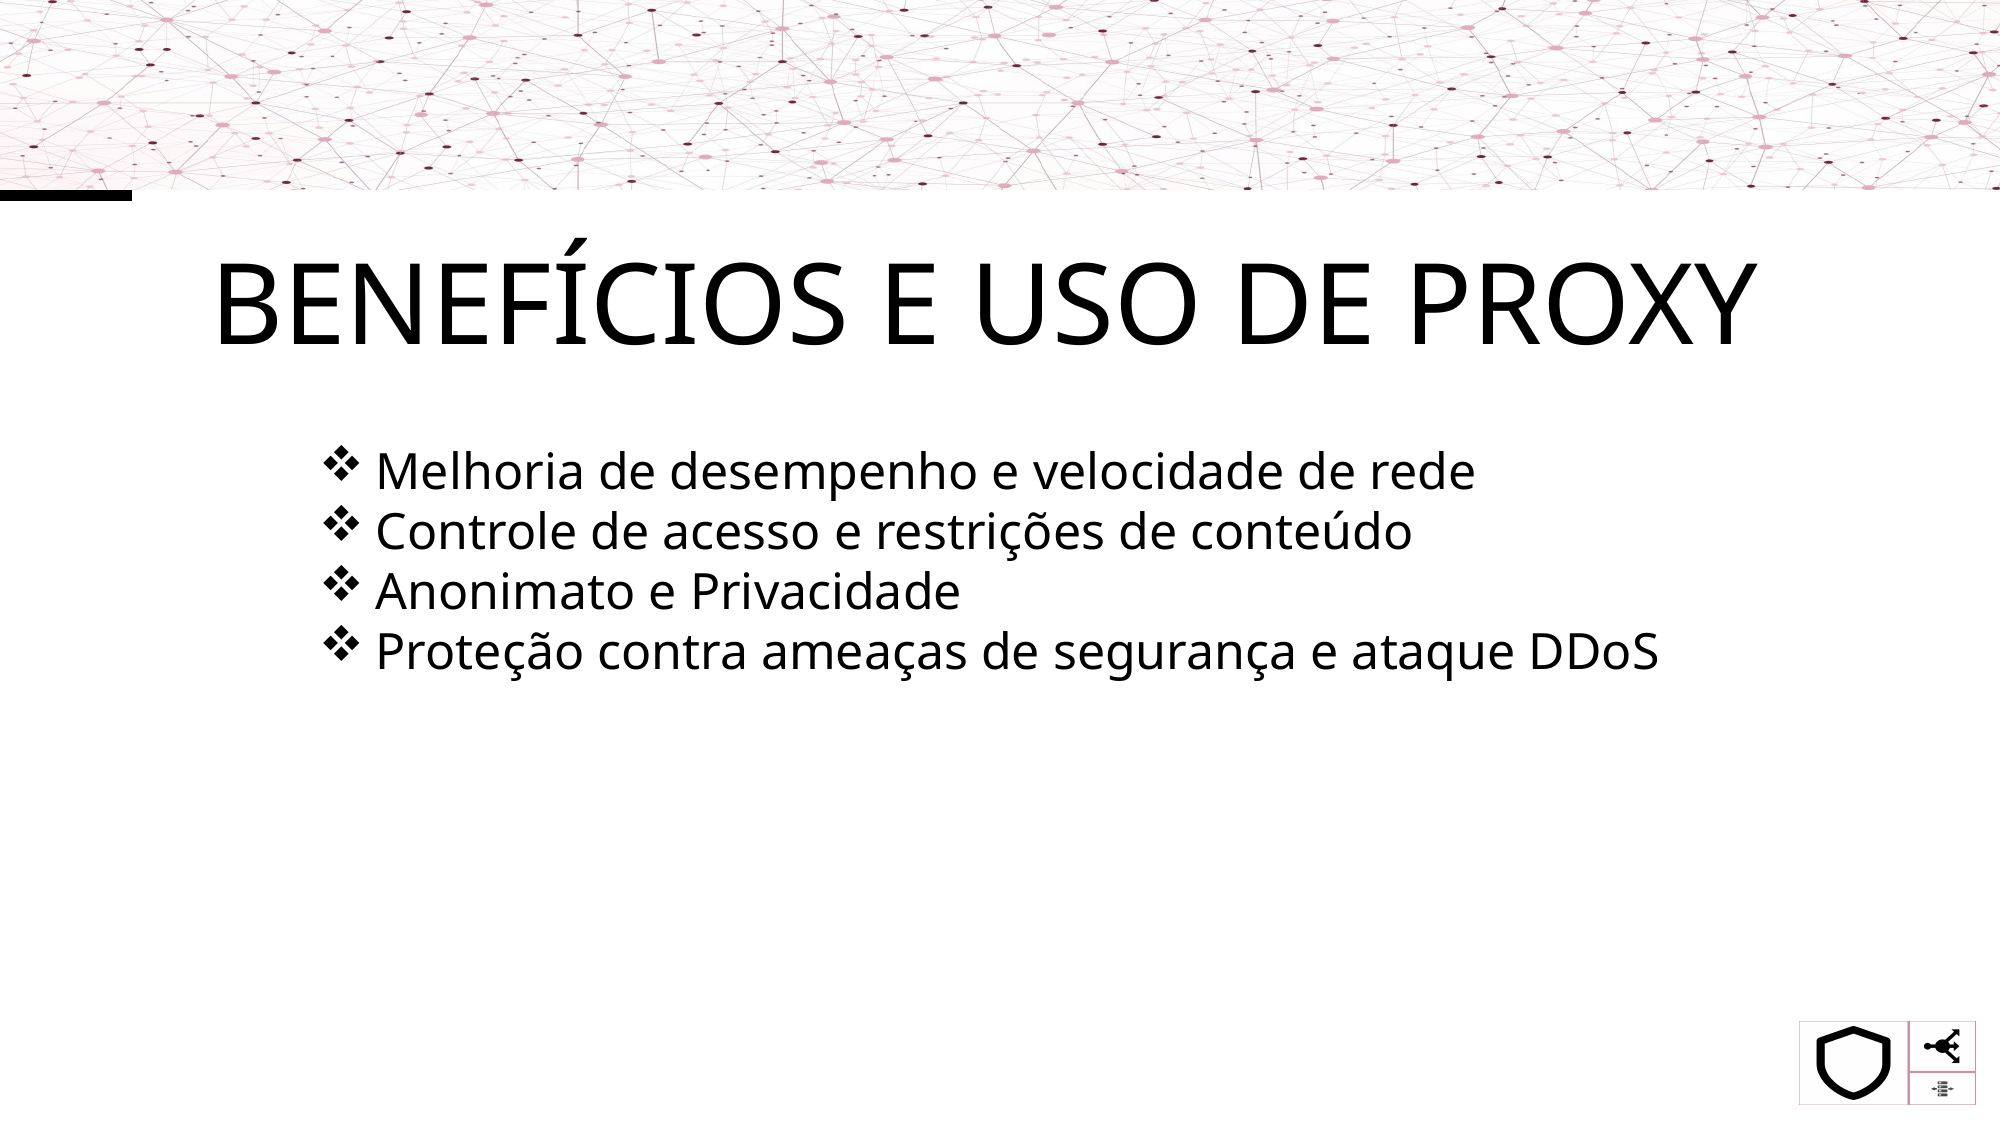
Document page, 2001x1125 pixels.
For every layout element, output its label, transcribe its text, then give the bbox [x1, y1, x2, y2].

text_box BENEFÍCIOS E USO DE PROXY [195, 224, 1806, 375]
picture [0, 0, 2000, 190]
picture [1799, 1021, 1976, 1105]
text_box Melhoria de desempenho e velocidade de rede Controle de acesso e restrições de conteúdo Anonimato e Privacidade Proteção contra ameaças de segurança e ataque DDoS [304, 432, 1696, 688]
